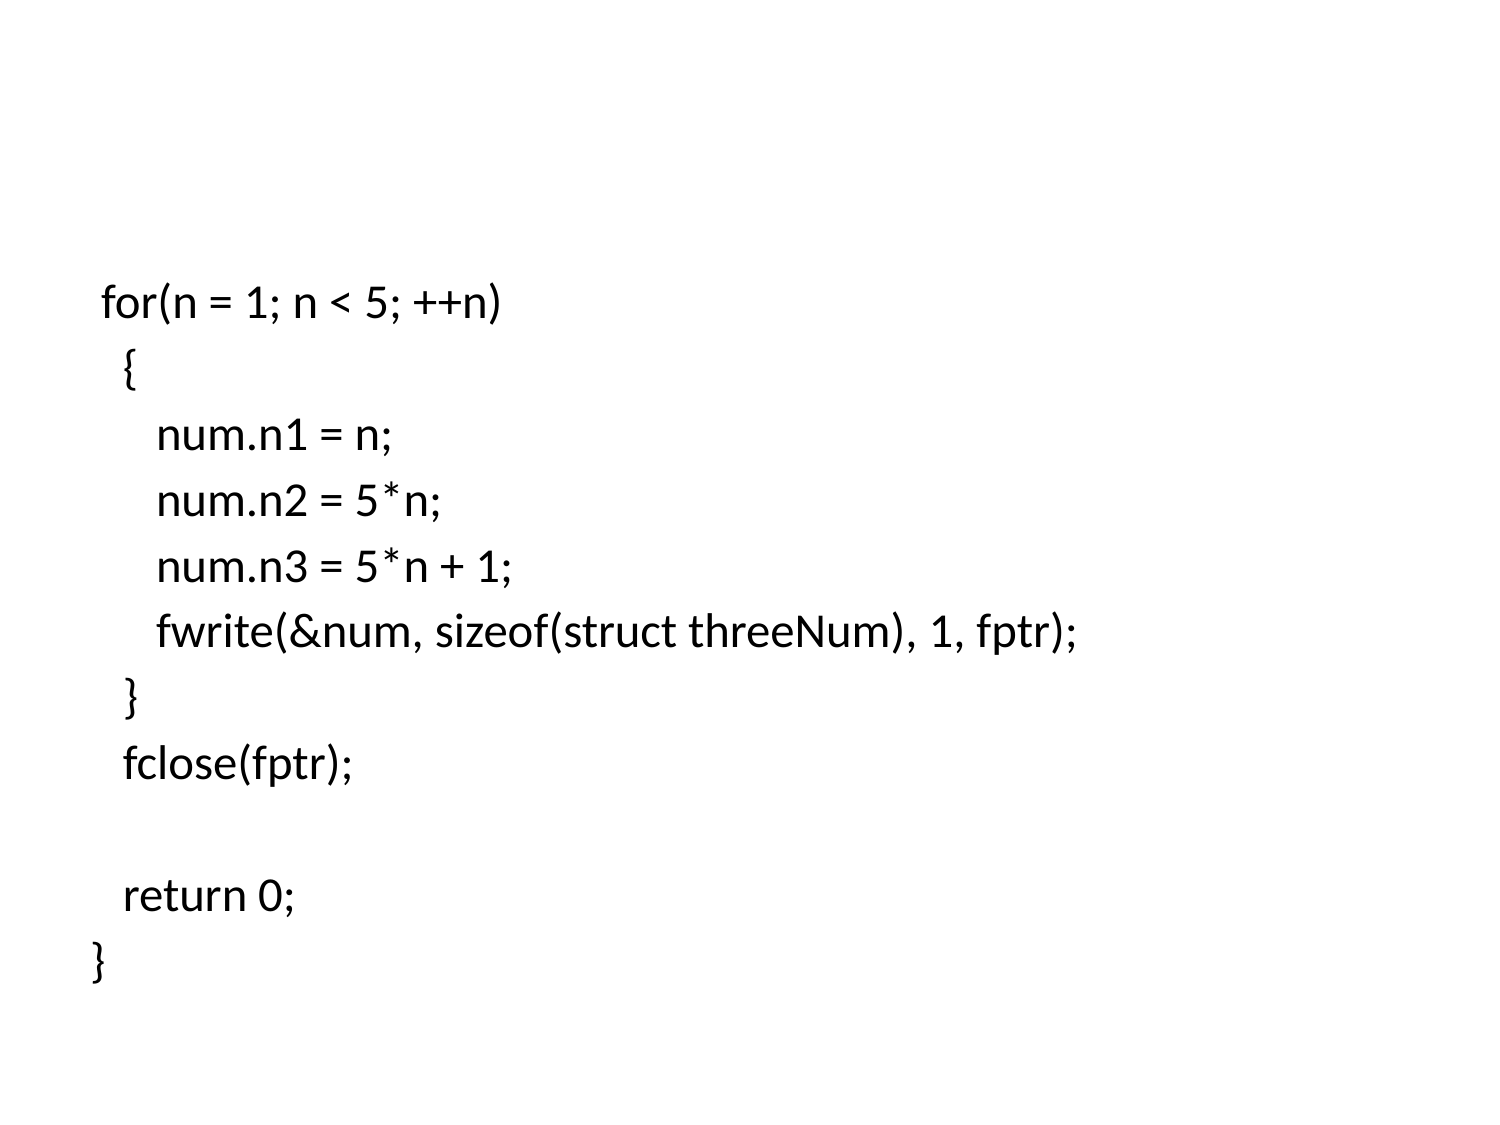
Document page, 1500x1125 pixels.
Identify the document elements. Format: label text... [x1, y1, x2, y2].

list for(n = 1; n < 5; ++n) { num.n1 = n; num.n2 = 5*n; num.n3 = 5*n + 1; fwrite(&num, sizeof(struct threeNum), 1, fptr); } fclose(fptr); return 0; } [75, 262, 1425, 1005]
